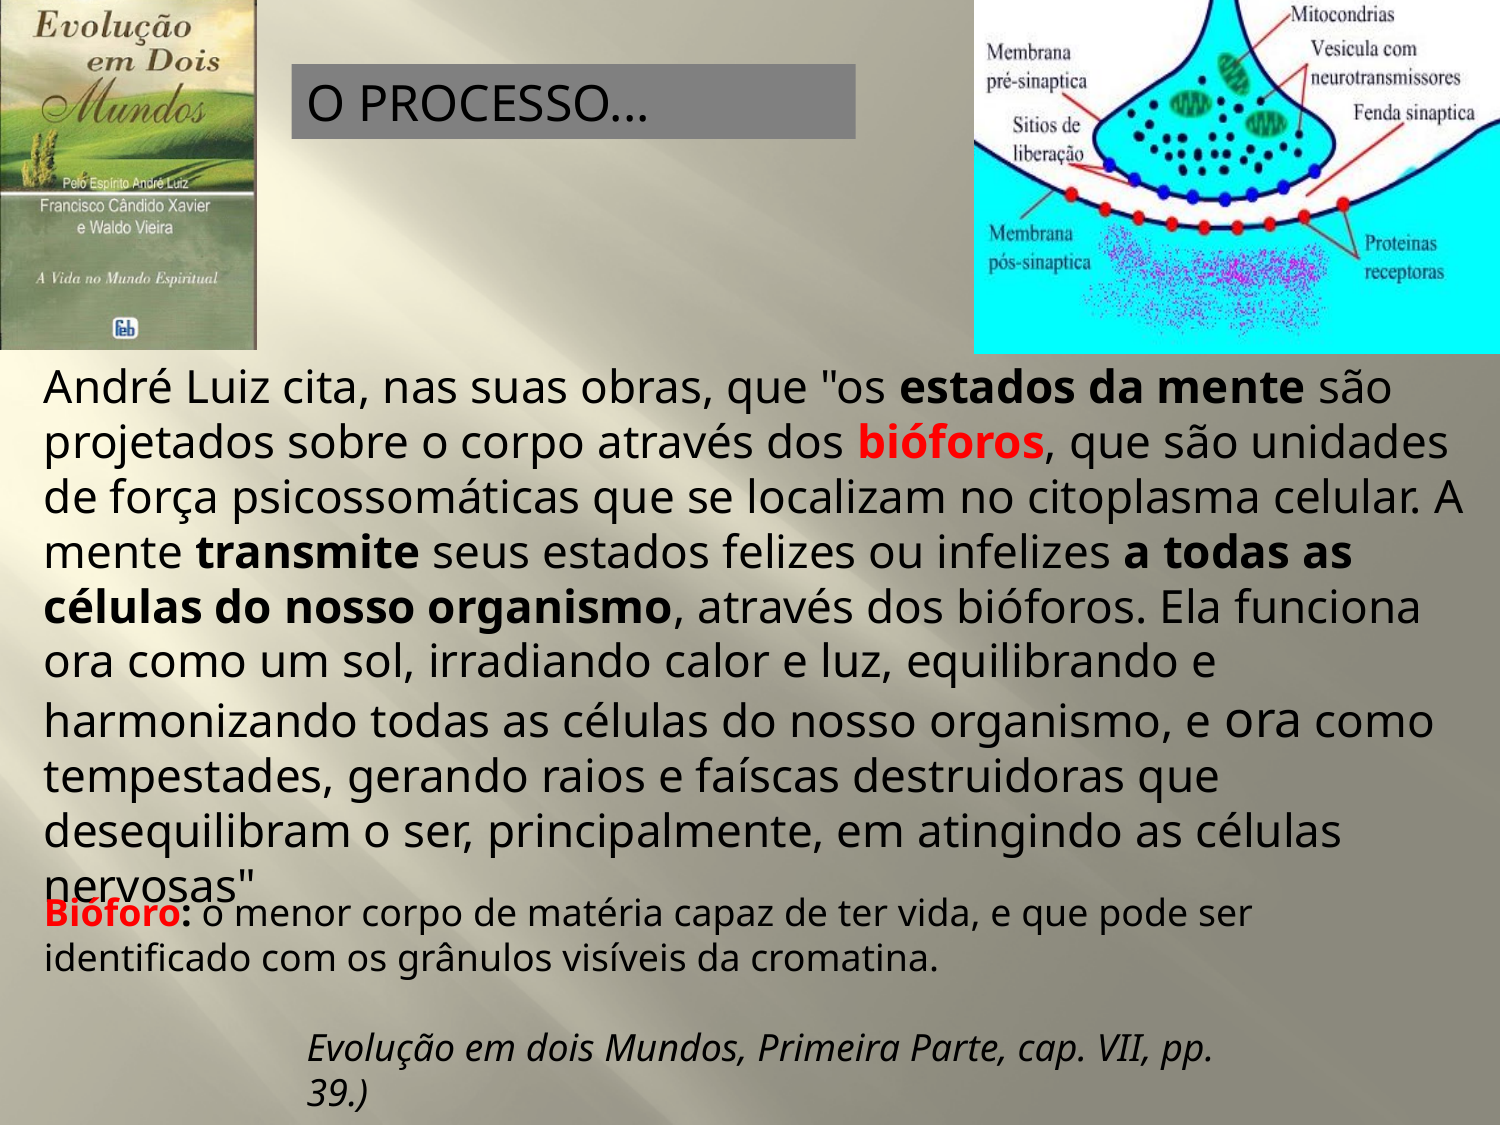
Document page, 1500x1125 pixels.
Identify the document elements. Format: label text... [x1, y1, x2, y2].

text_box André Luiz cita, nas suas obras, que "os estados da mente são projetados sobre o corpo através dos bióforos, que são unidades de força psicossomáticas que se localizam no citoplasma celular. A mente transmite seus estados felizes ou infelizes a todas as células do nosso organismo, através dos bióforos. Ela funciona ora como um sol, irradiando calor e luz, equilibrando e harmonizando todas as células do nosso organismo, e ora como tempestades, gerando raios e faíscas destruidoras que desequilibram o ser, principalmente, em atingindo as células nervosas" [29, 349, 1500, 920]
text_box Bióforo: o menor corpo de matéria capaz de ter vida, e que pode ser identificado com os grânulos visíveis da cromatina. [29, 881, 1486, 987]
text_box O PROCESSO... [300, 64, 856, 139]
text_box Evolução em dois Mundos, Primeira Parte, cap. VII, pp. 39.) [291, 1016, 1282, 1122]
picture [974, 0, 1500, 355]
picture [0, 0, 258, 351]
